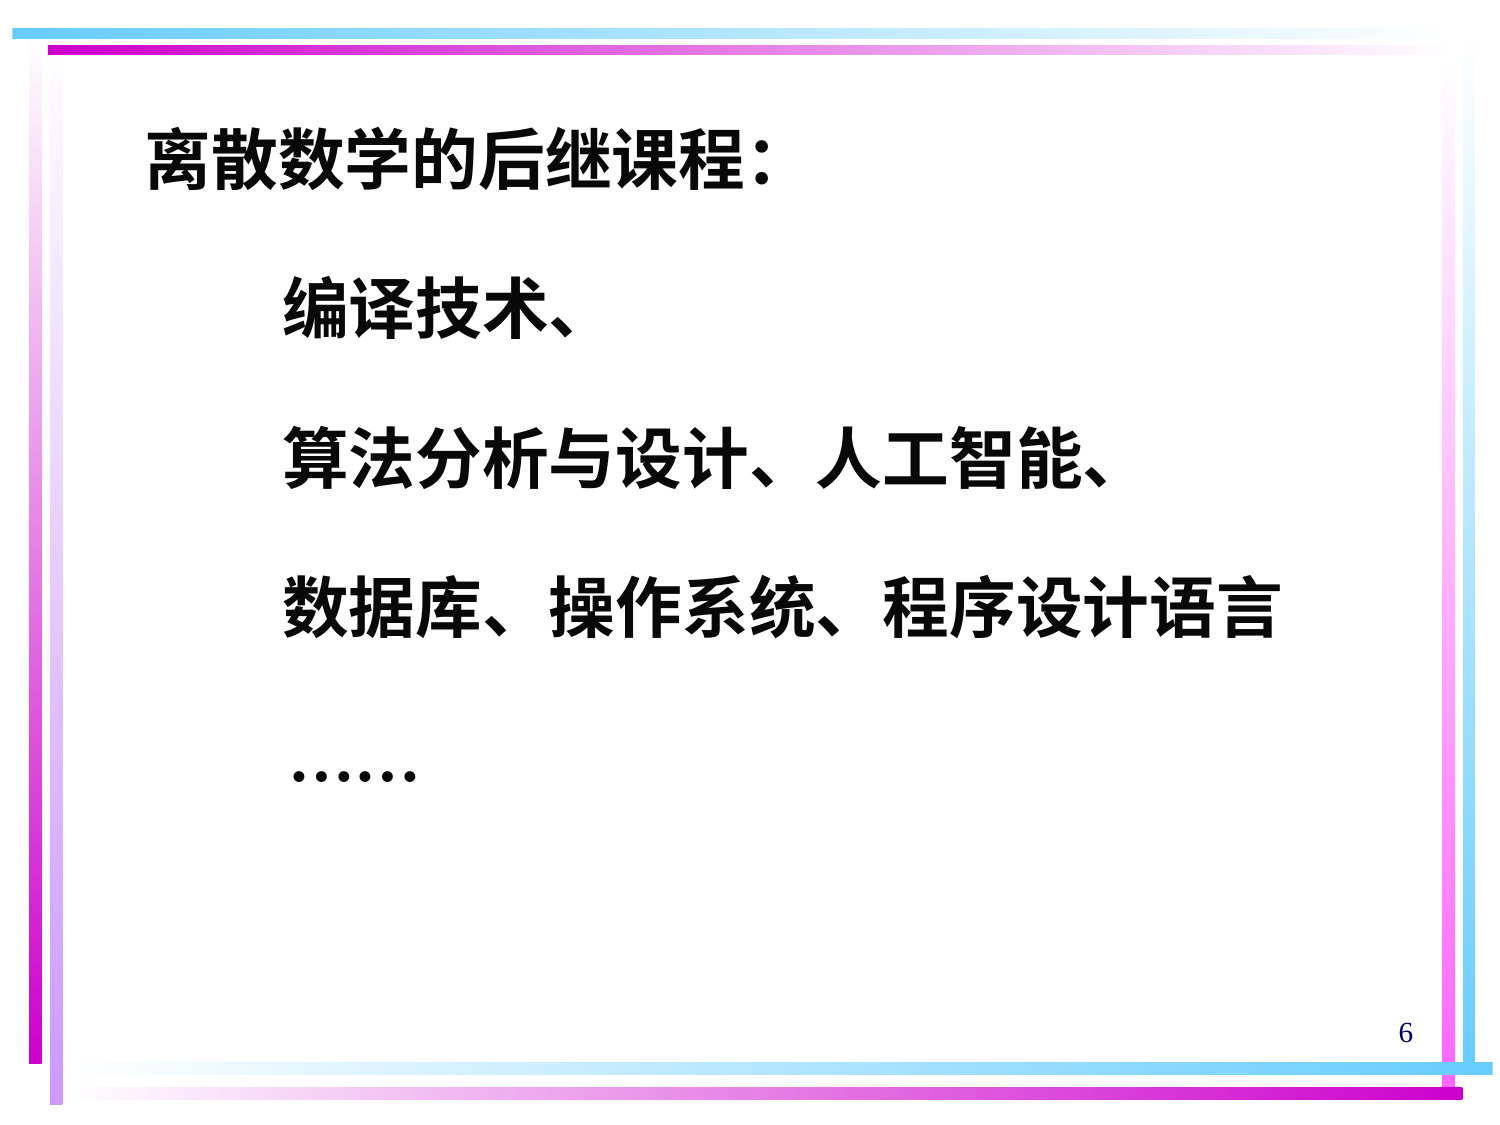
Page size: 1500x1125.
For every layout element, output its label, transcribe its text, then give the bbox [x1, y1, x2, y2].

table_cell [96, 29, 101, 39]
text_box [1115, 1000, 1429, 1056]
subtitle 离散数学的后继课程： 编译技术、 算法分析与设计、人工智能、 数据库、操作系统、程序设计语言 …… [53, 54, 1471, 1000]
